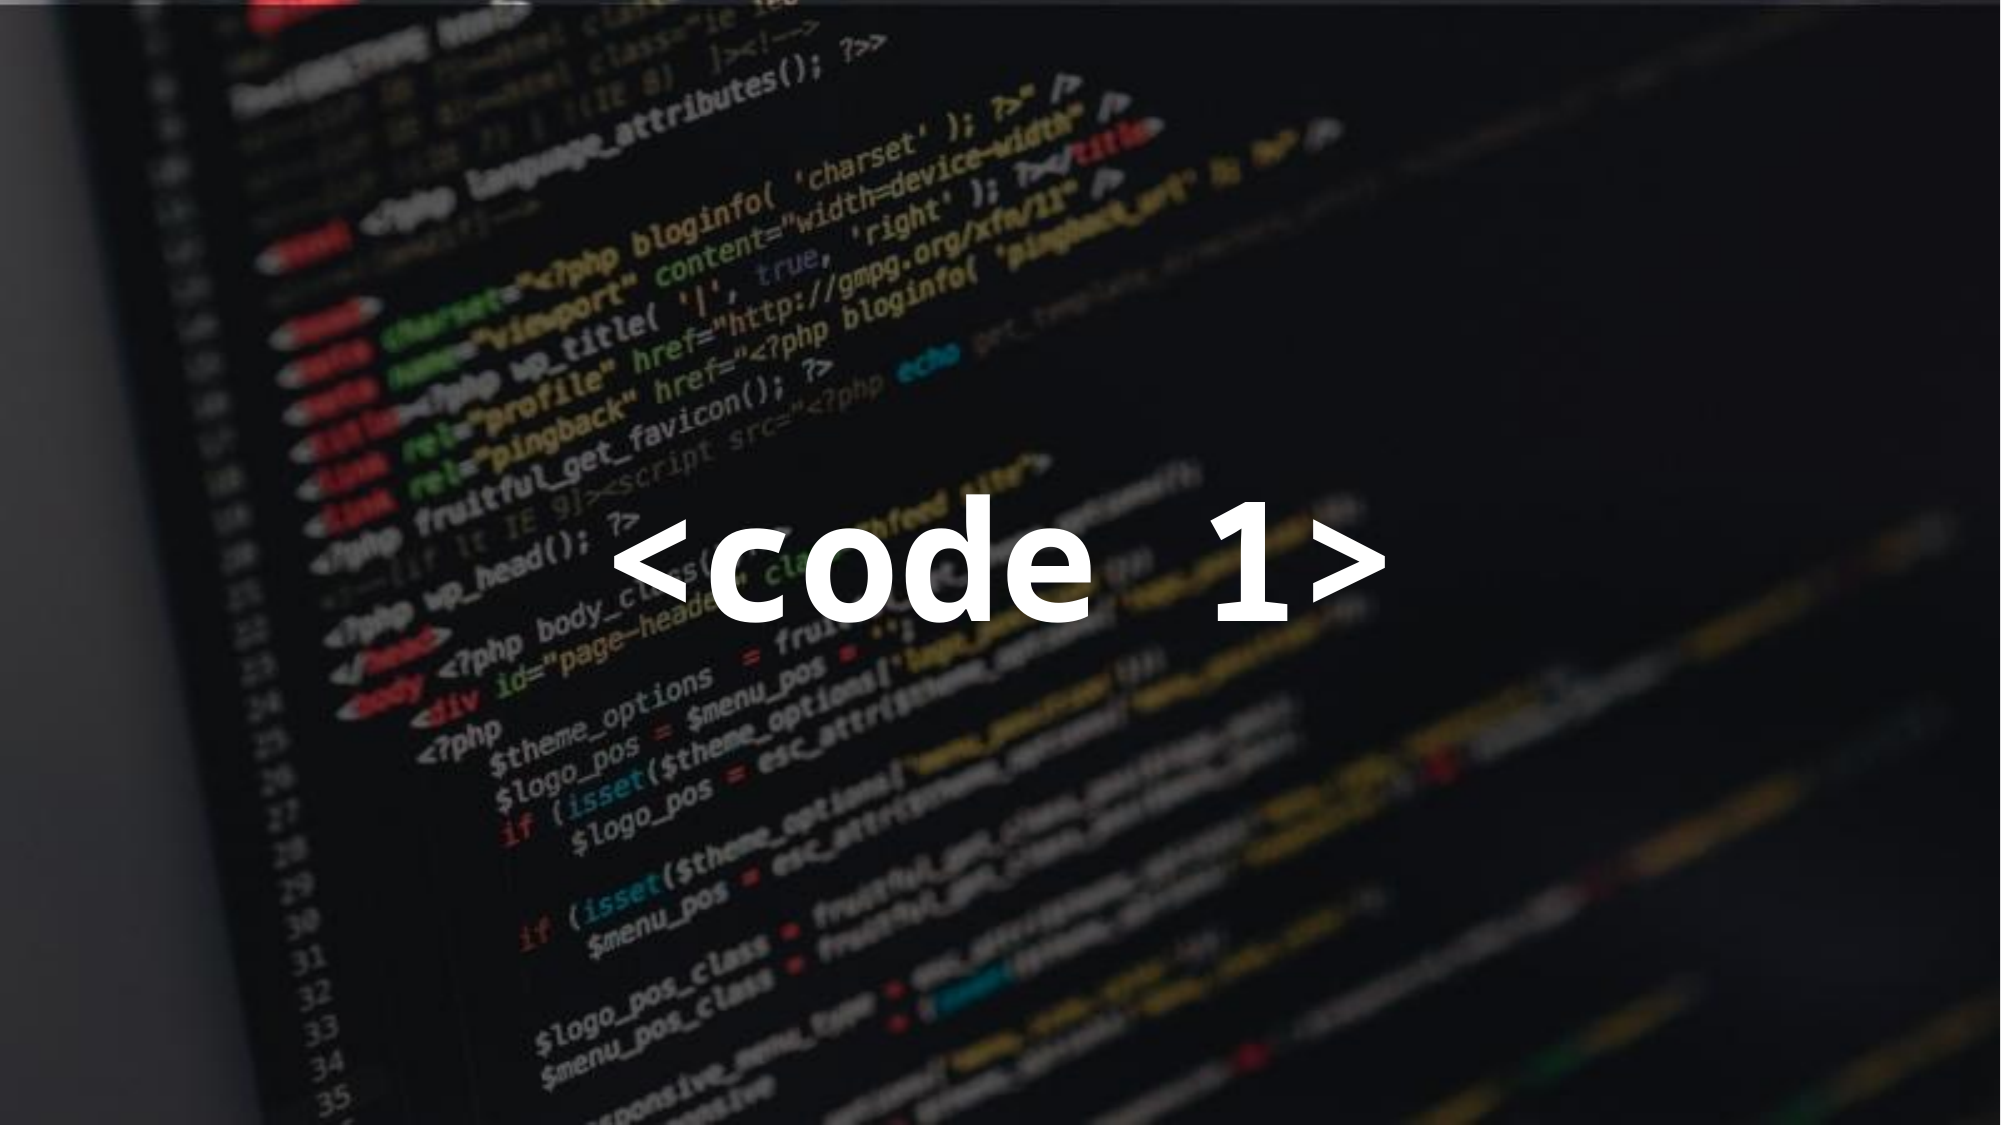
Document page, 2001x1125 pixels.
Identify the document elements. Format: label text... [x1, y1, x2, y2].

picture [0, 0, 2001, 1125]
text_box <code 1> [94, 449, 1906, 676]
